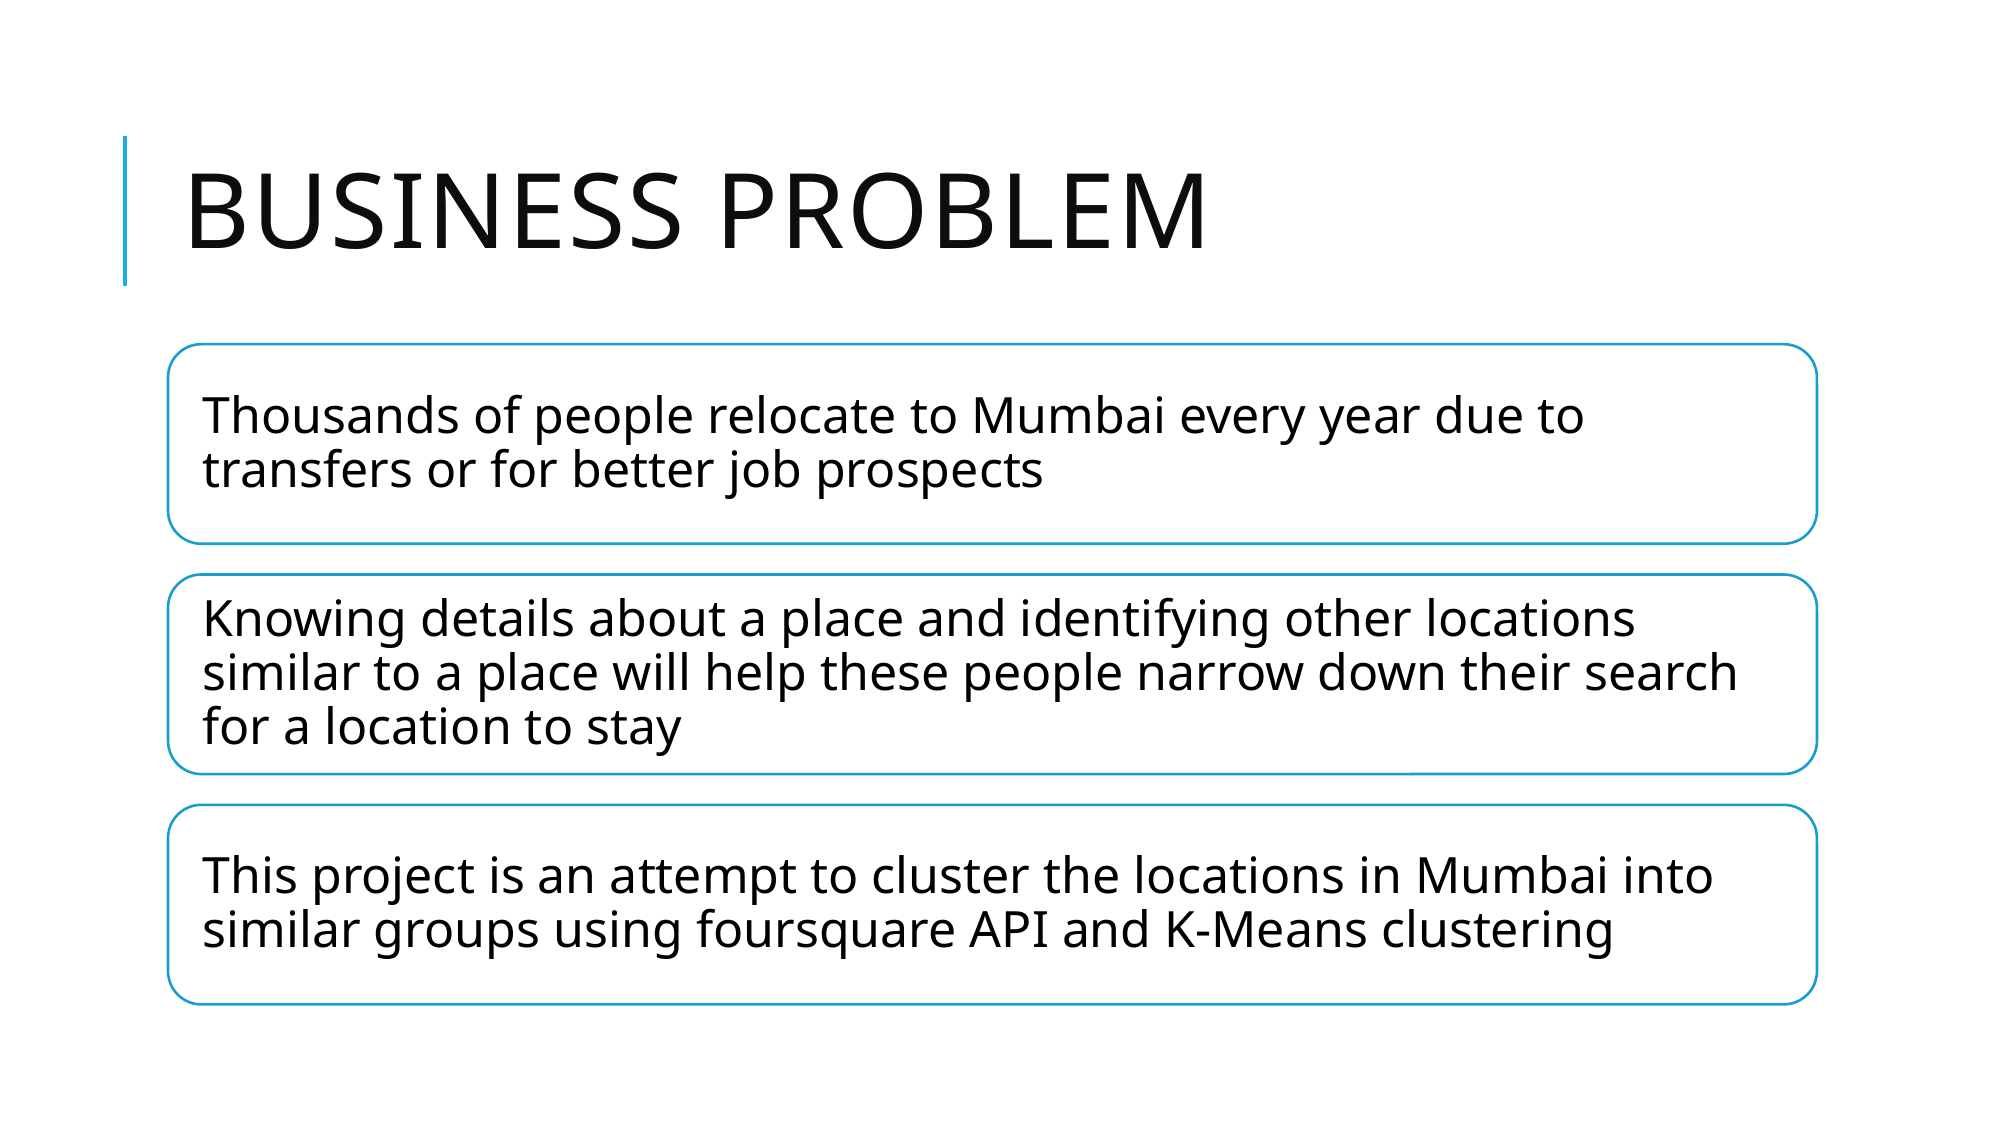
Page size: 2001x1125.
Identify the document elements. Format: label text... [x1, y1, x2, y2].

title Business problem [168, 96, 1763, 295]
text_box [167, 299, 1818, 1049]
